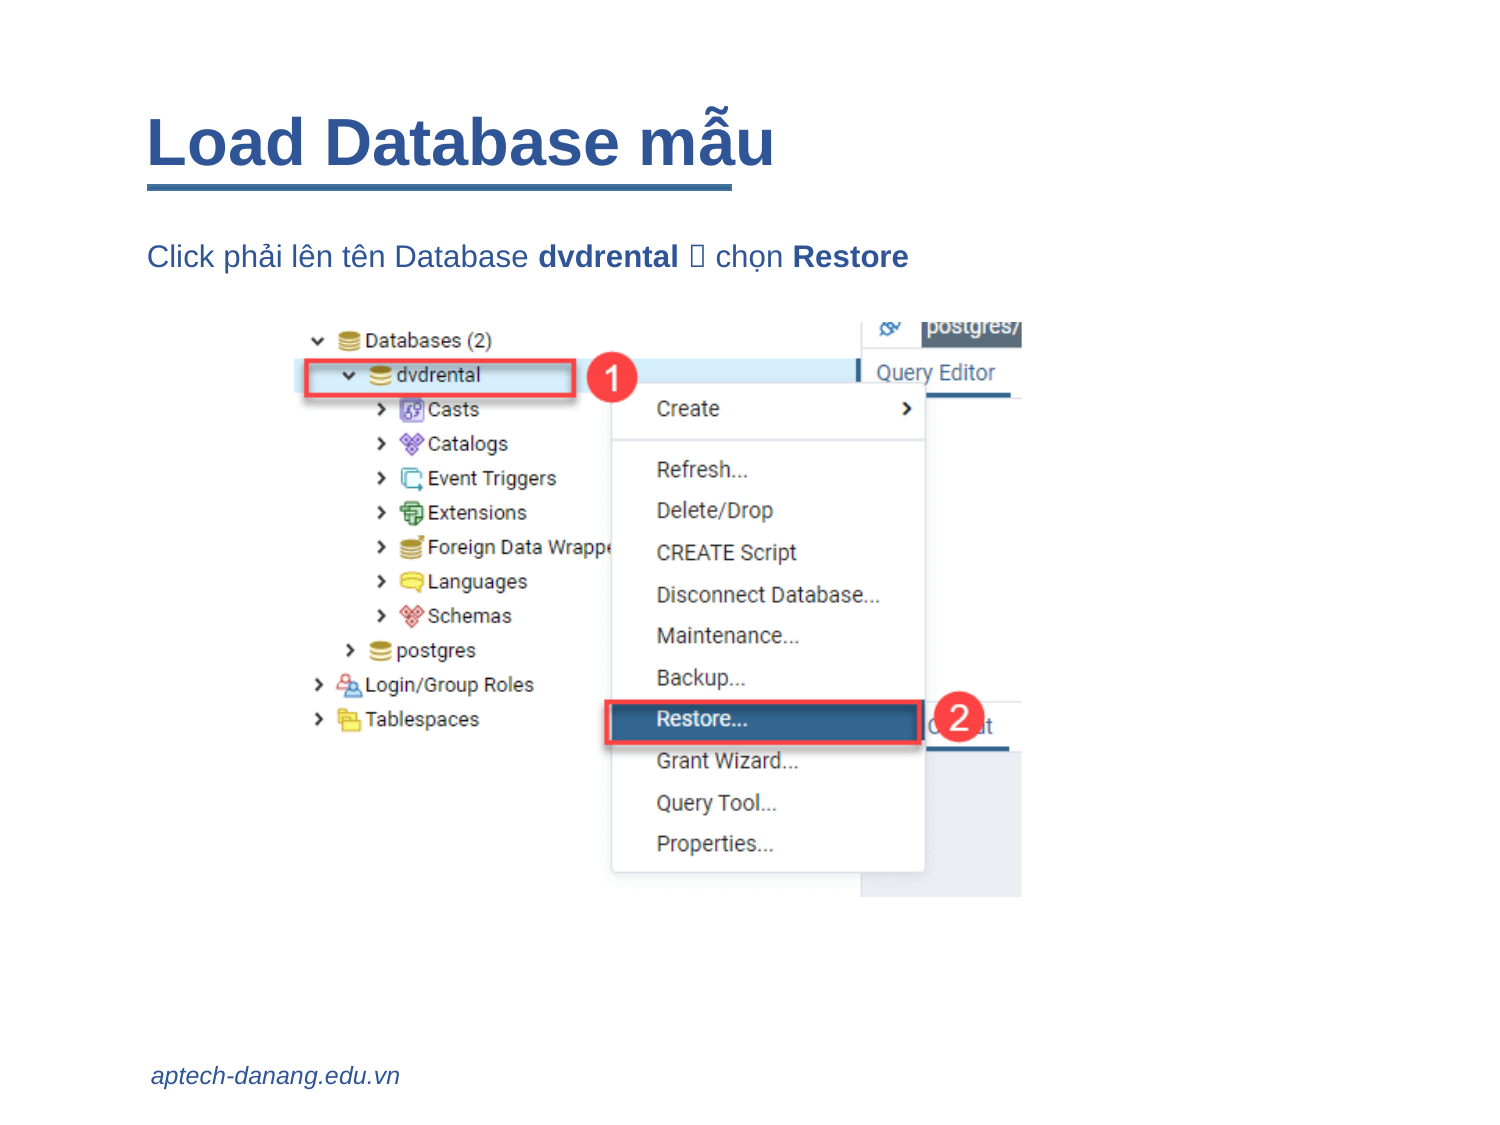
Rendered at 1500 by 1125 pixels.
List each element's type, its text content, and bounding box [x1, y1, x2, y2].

text_box Load Database mẫu [132, 91, 1404, 186]
text_box [147, 184, 732, 191]
text_box Click phải lên tên Database dvdrental  chọn Restore [132, 228, 1388, 281]
picture [293, 322, 1022, 897]
